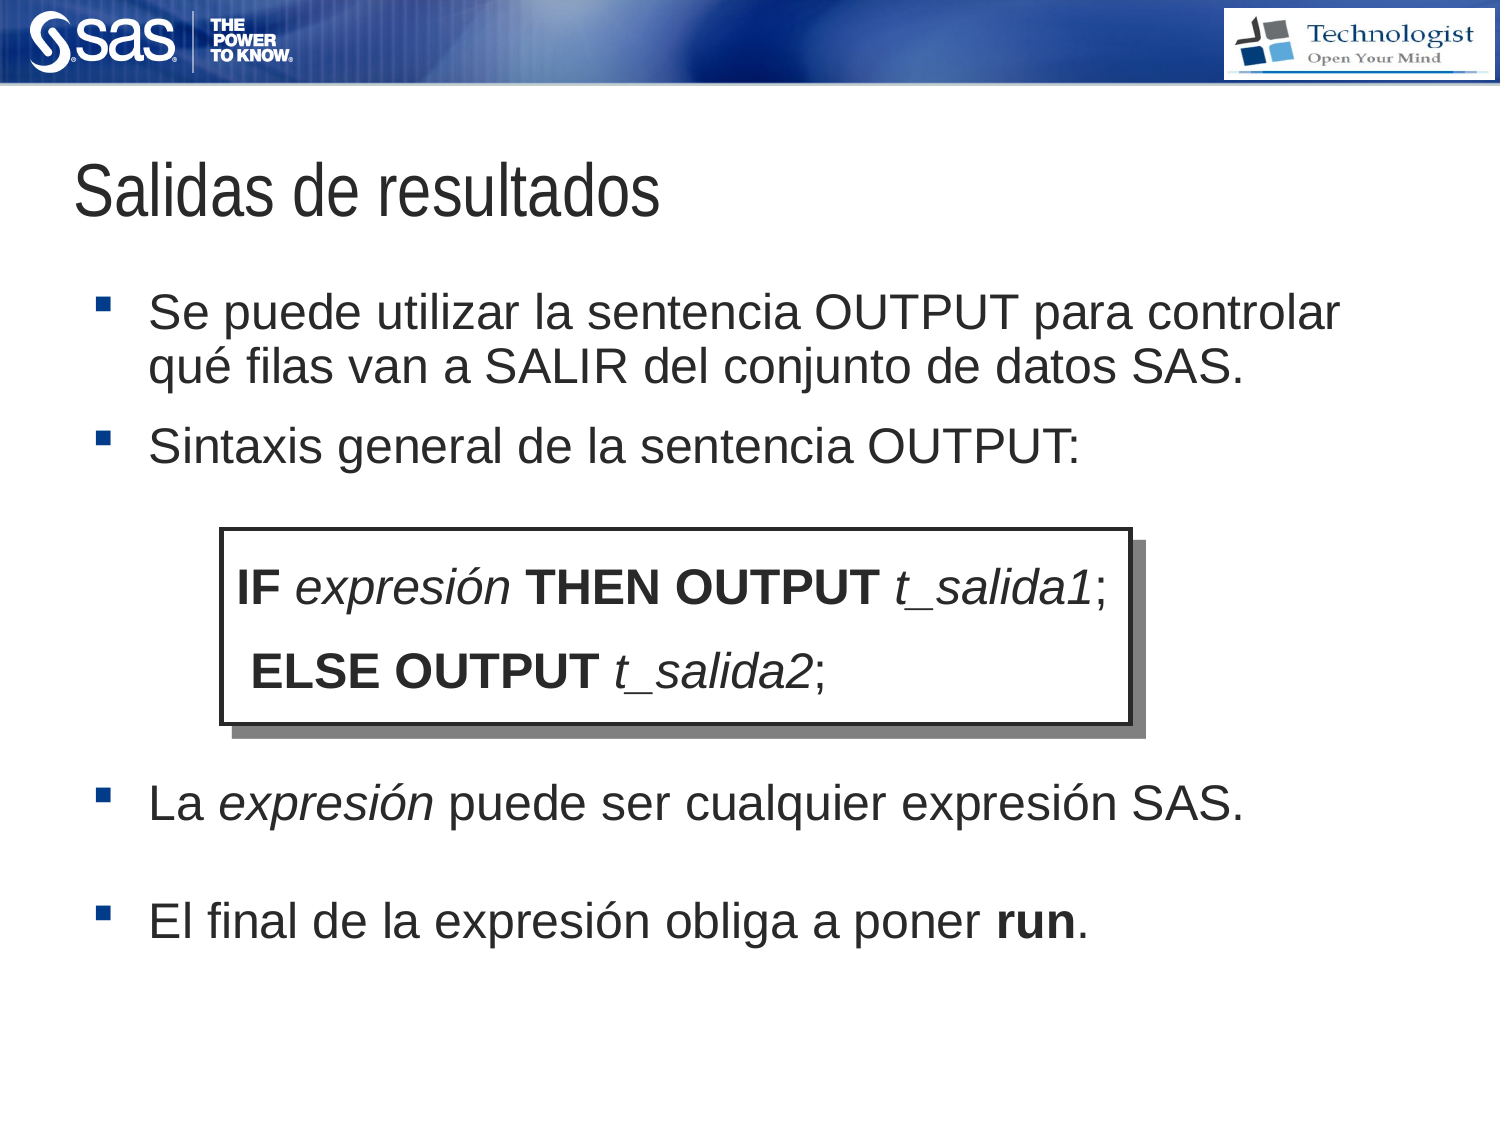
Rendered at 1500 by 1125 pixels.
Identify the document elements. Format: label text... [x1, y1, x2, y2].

title Salidas de resultados [58, 99, 1484, 288]
list Se puede utilizar la sentencia OUTPUT para controlar qué filas van a SALIR del conjunto de datos SAS. Sintaxis general de la sentencia OUTPUT: La expresión puede ser cualquier expresión SAS. El final de la expresión obliga a poner run. [76, 288, 1400, 1059]
text_box IF expresión THEN OUTPUT t_salida1; ELSE OUTPUT t_salida2; [221, 529, 1131, 724]
picture [0, 0, 1500, 86]
